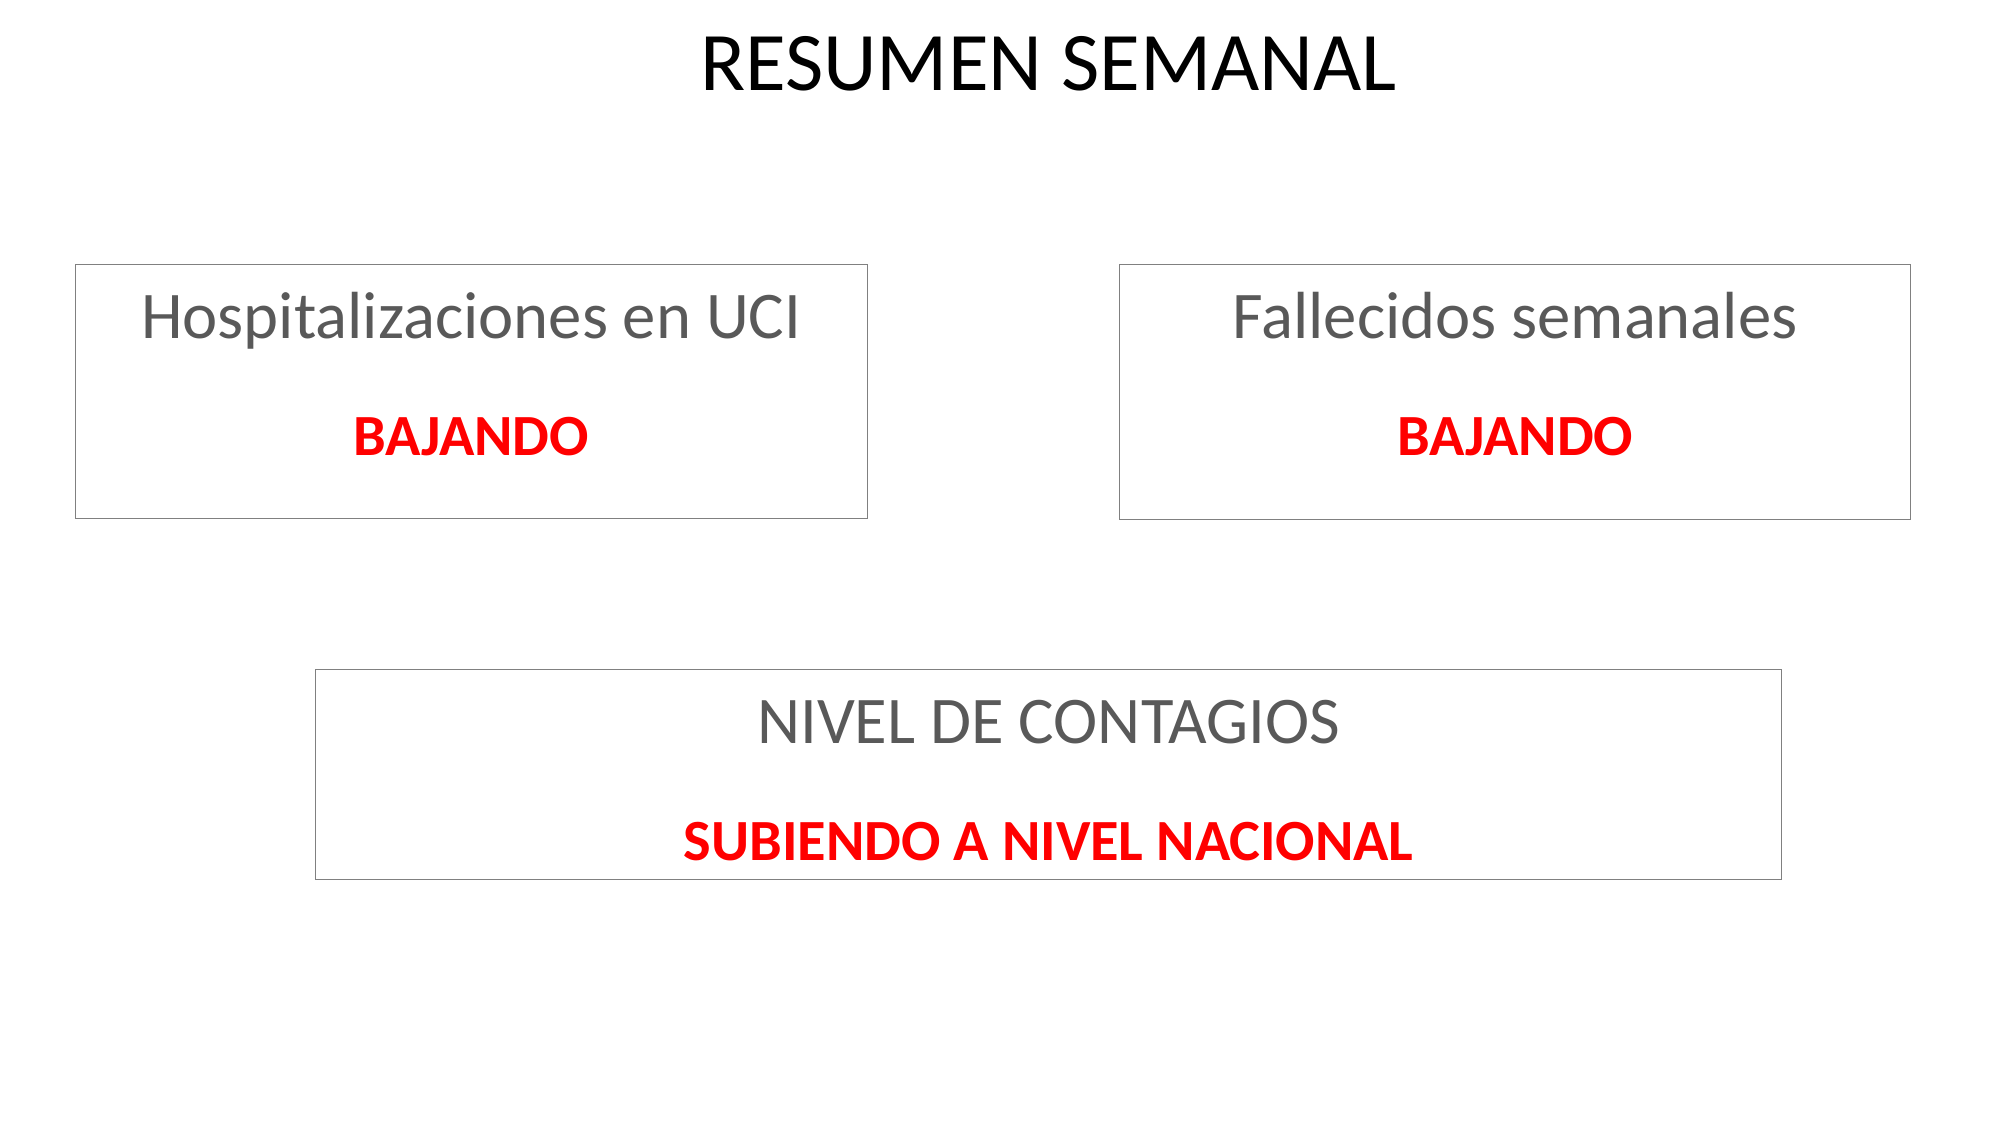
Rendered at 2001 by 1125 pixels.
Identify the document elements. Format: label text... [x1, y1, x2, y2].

text_box NIVEL DE CONTAGIOS SUBIENDO A NIVEL NACIONAL [315, 669, 1782, 880]
text_box RESUMEN SEMANAL [685, 0, 1413, 115]
text_box Fallecidos semanales BAJANDO [1119, 264, 1911, 520]
text_box Hospitalizaciones en UCI BAJANDO [75, 264, 868, 519]
